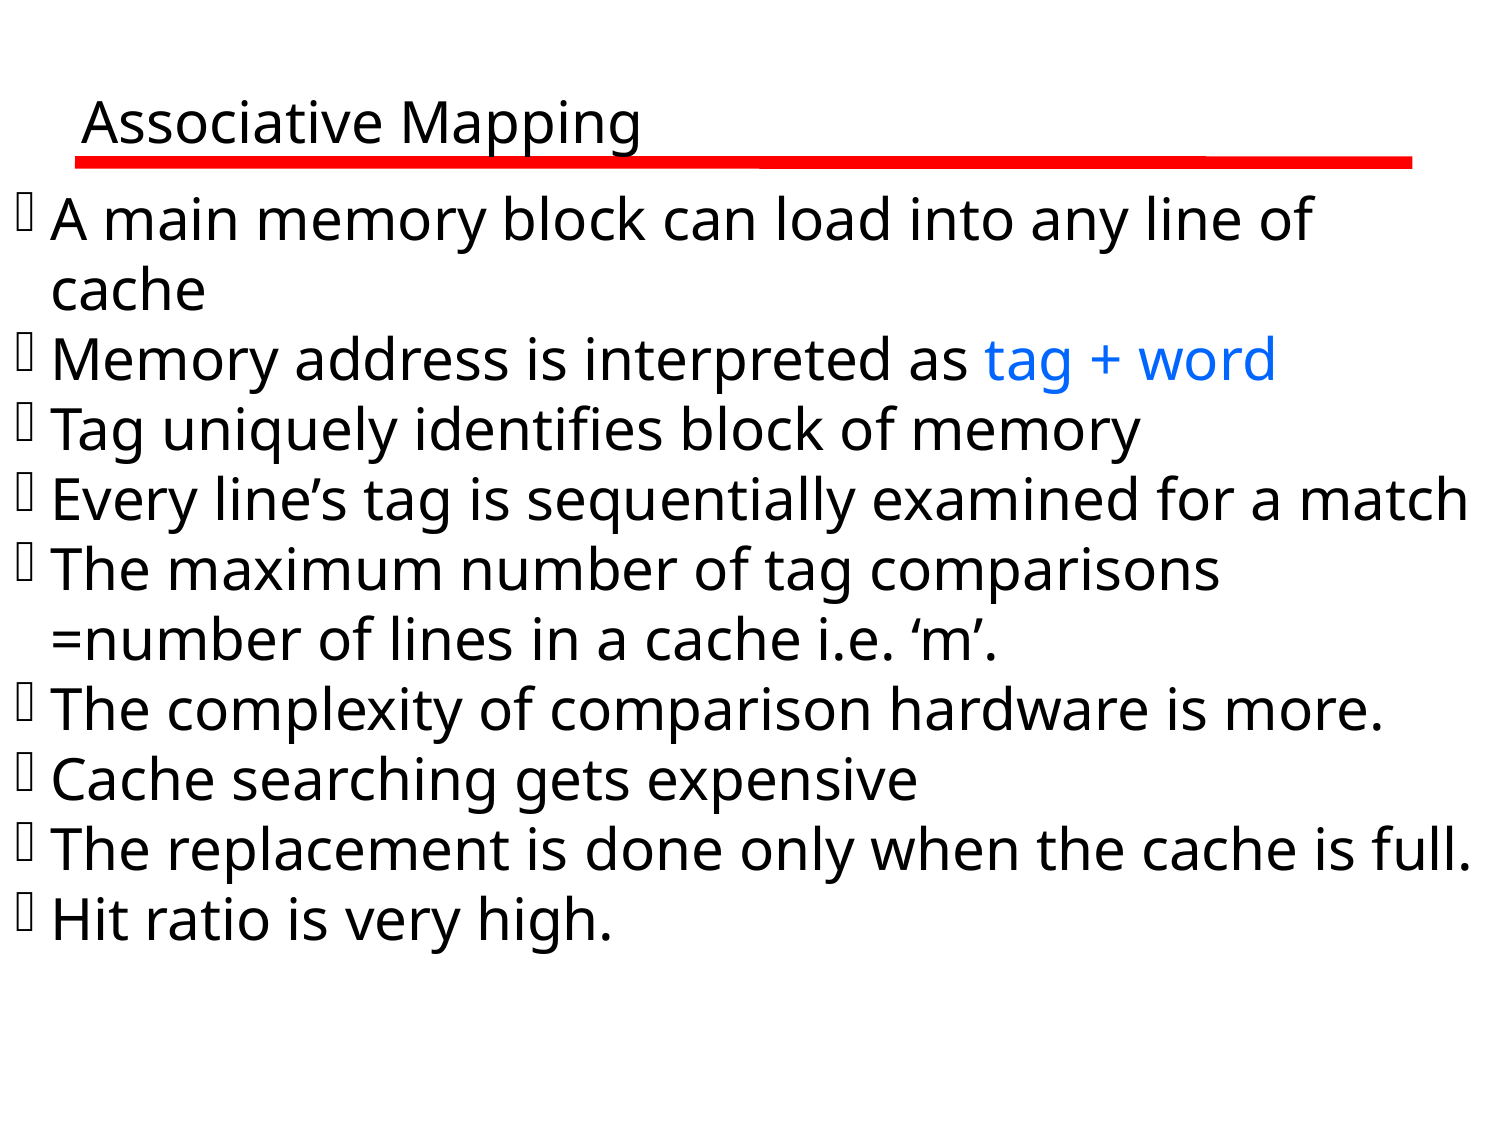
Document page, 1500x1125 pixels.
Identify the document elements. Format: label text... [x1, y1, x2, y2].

text_box Associative Mapping [66, 24, 1413, 163]
text_box A main memory block can load into any line of cache Memory address is interpreted as tag + word Tag uniquely identifies block of memory Every line’s tag is sequentially examined for a match The maximum number of tag comparisons =number of lines in a cache i.e. ‘m’. The complexity of comparison hardware is more. Cache searching gets expensive The replacement is done only when the cache is full. Hit ratio is very high. [0, 174, 1500, 1100]
